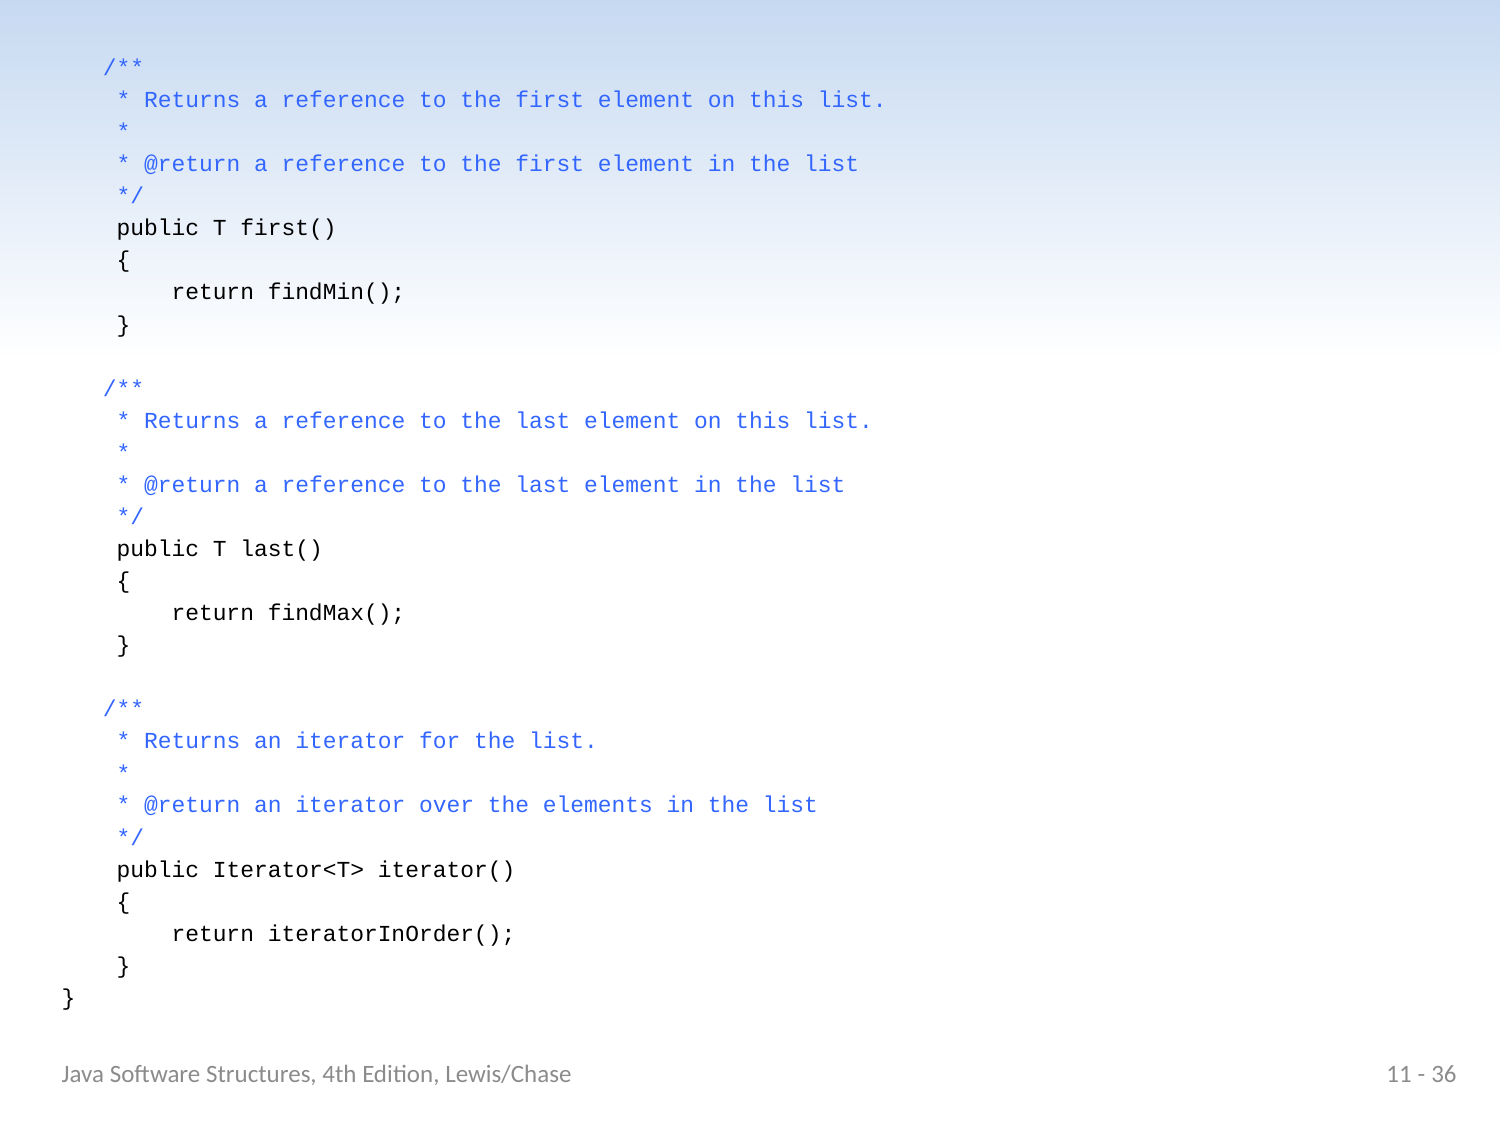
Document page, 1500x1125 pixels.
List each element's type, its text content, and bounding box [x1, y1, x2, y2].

footer Java Software Structures, 4th Edition, Lewis/Chase [46, 1042, 1122, 1103]
list /** * Returns a reference to the first element on this list. * * @return a reference to the first element in the list */ public T first() { return findMin(); } /** * Returns a reference to the last element on this list. * * @return a reference to the last element in the list */ public T last() { return findMax(); } /** * Returns an iterator for the list. * * @return an iterator over the elements in the list */ public Iterator<T> iterator() { return iteratorInOrder(); } } [46, 45, 1473, 1043]
slide_number 11 - 36 [1122, 1042, 1472, 1103]
